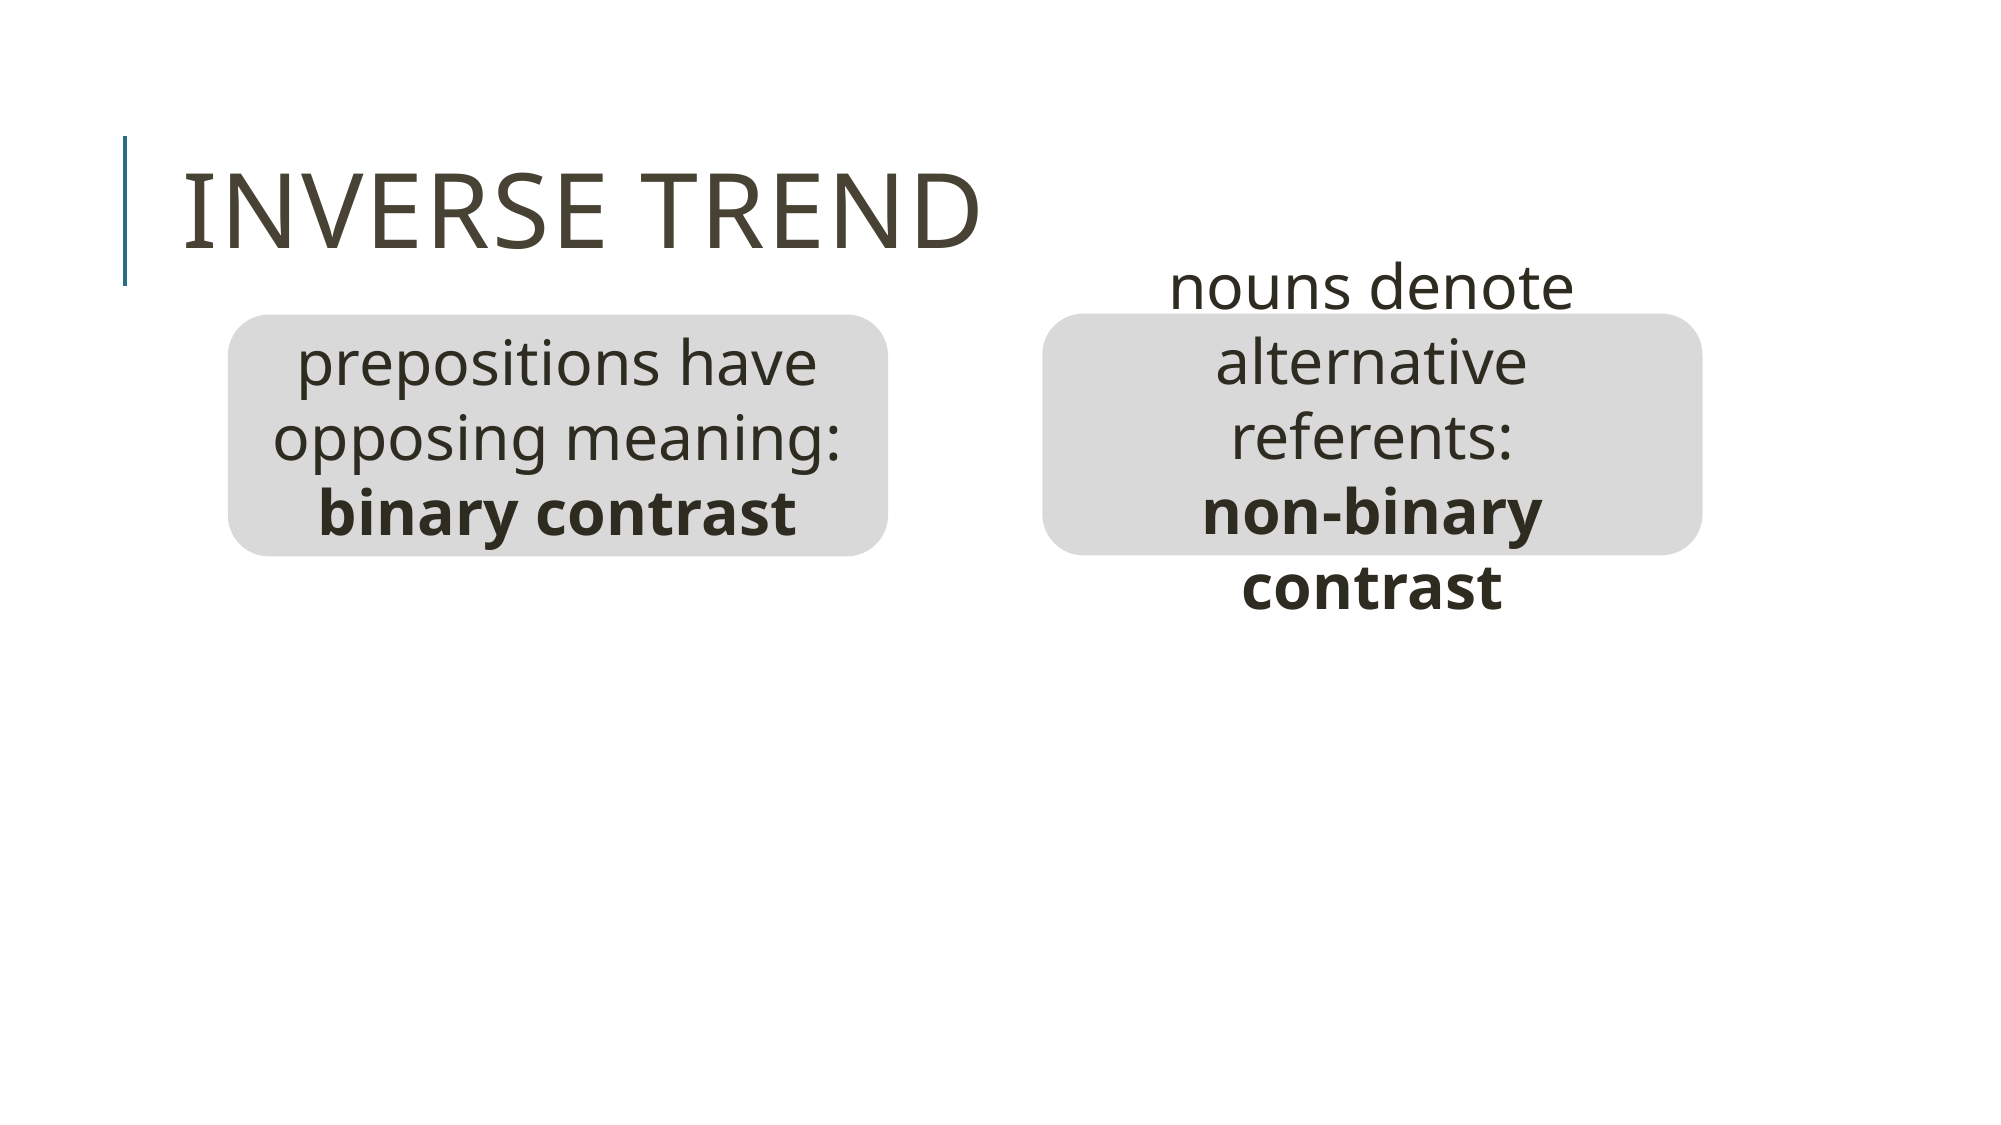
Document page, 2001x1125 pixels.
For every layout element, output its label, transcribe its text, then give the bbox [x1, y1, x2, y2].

text_box prepositions have opposing meaning: binary contrast [227, 314, 889, 557]
title Inverse Trend [168, 96, 1763, 342]
text_box nouns denote alternative referents: non-binary contrast [1042, 313, 1703, 556]
